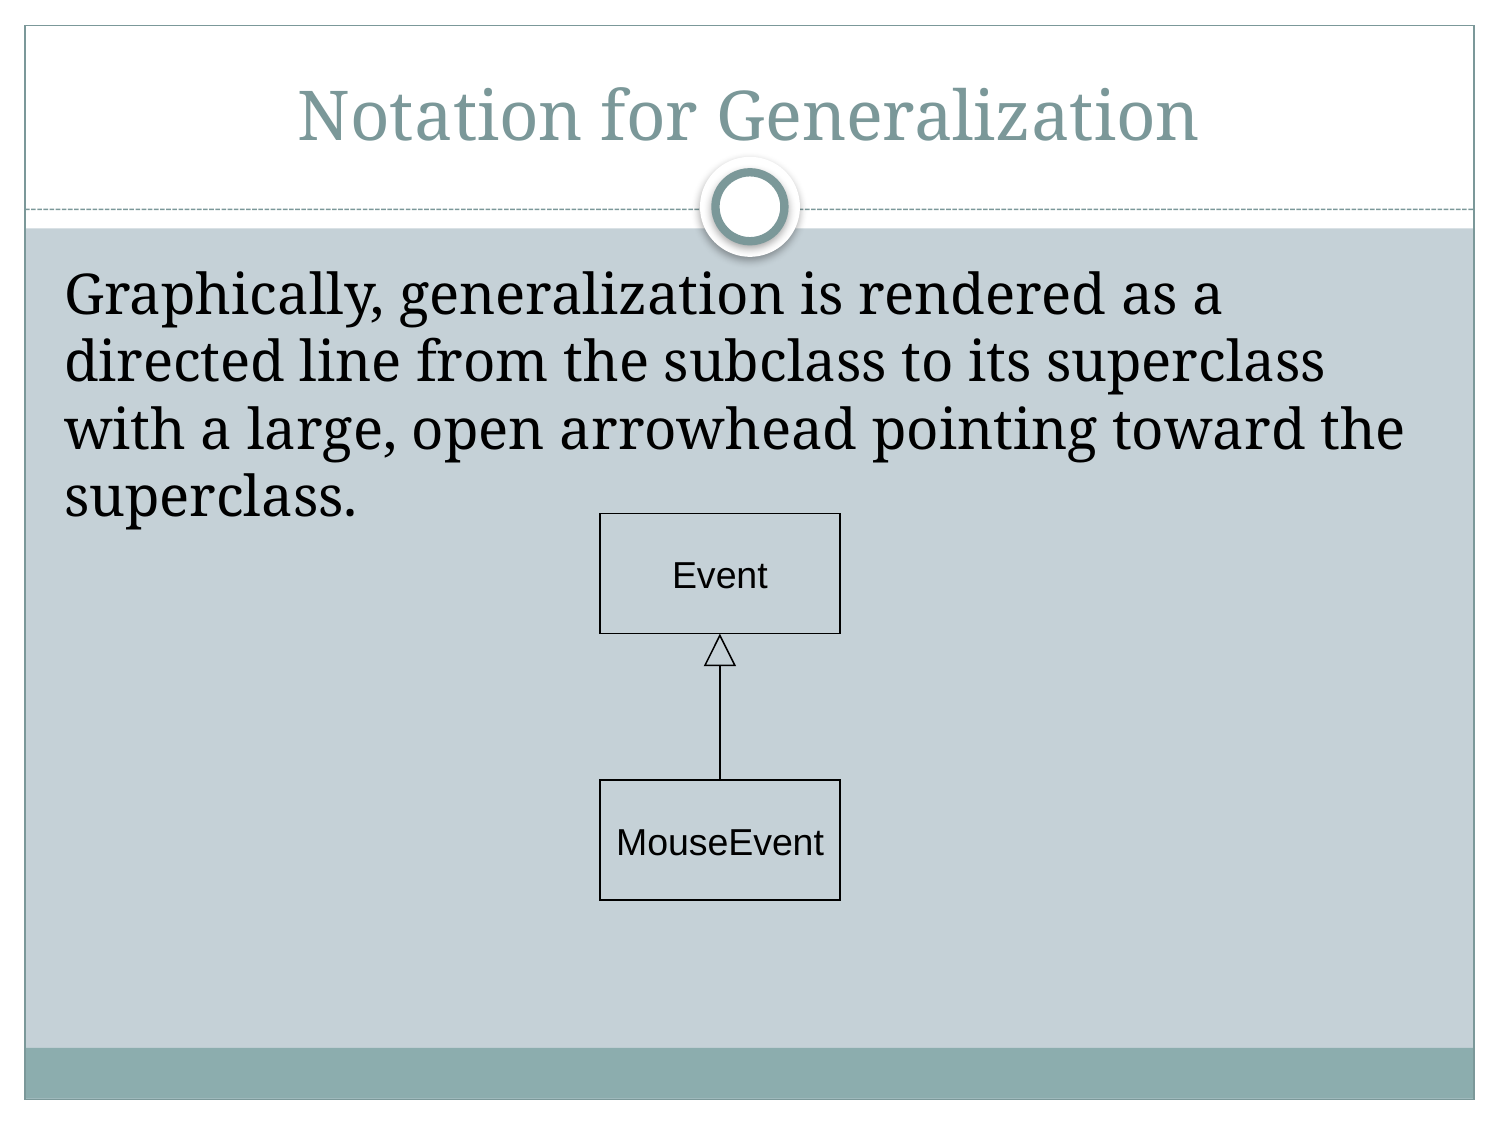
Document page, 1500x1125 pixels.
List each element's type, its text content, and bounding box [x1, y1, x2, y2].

title Notation for Generalization [49, 37, 1450, 162]
text_box [704, 635, 735, 666]
list Graphically, generalization is rendered as a directed line from the subclass to its superclass with a large, open arrowhead pointing toward the superclass. [49, 250, 1445, 1001]
text_box Event [600, 513, 840, 634]
text_box MouseEvent [600, 779, 840, 900]
